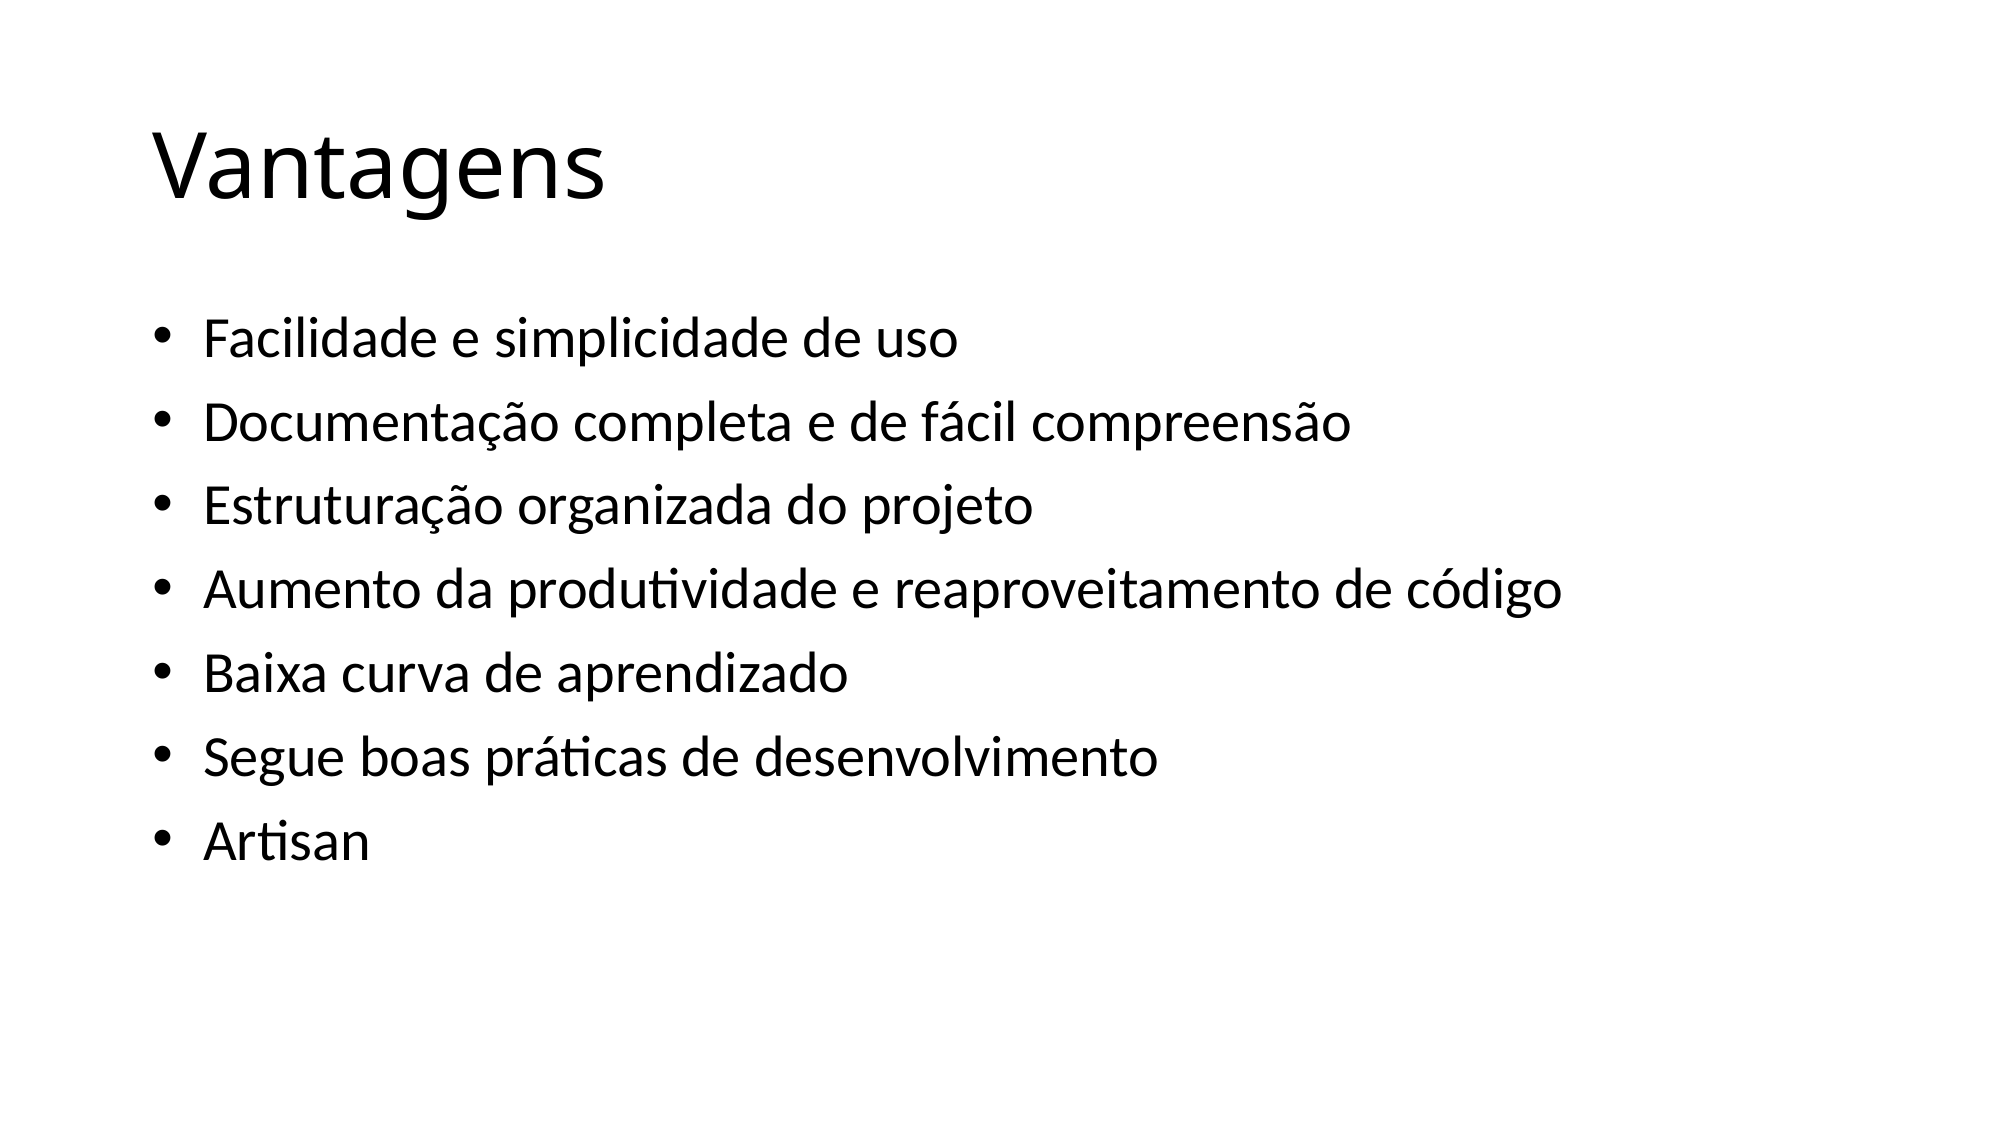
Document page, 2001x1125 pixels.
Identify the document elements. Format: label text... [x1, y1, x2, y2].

list Facilidade e simplicidade de uso Documentação completa e de fácil compreensão Estruturação organizada do projeto Aumento da produtividade e reaproveitamento de código Baixa curva de aprendizado Segue boas práticas de desenvolvimento Artisan [137, 299, 1863, 1014]
title Vantagens [137, 59, 1863, 278]
